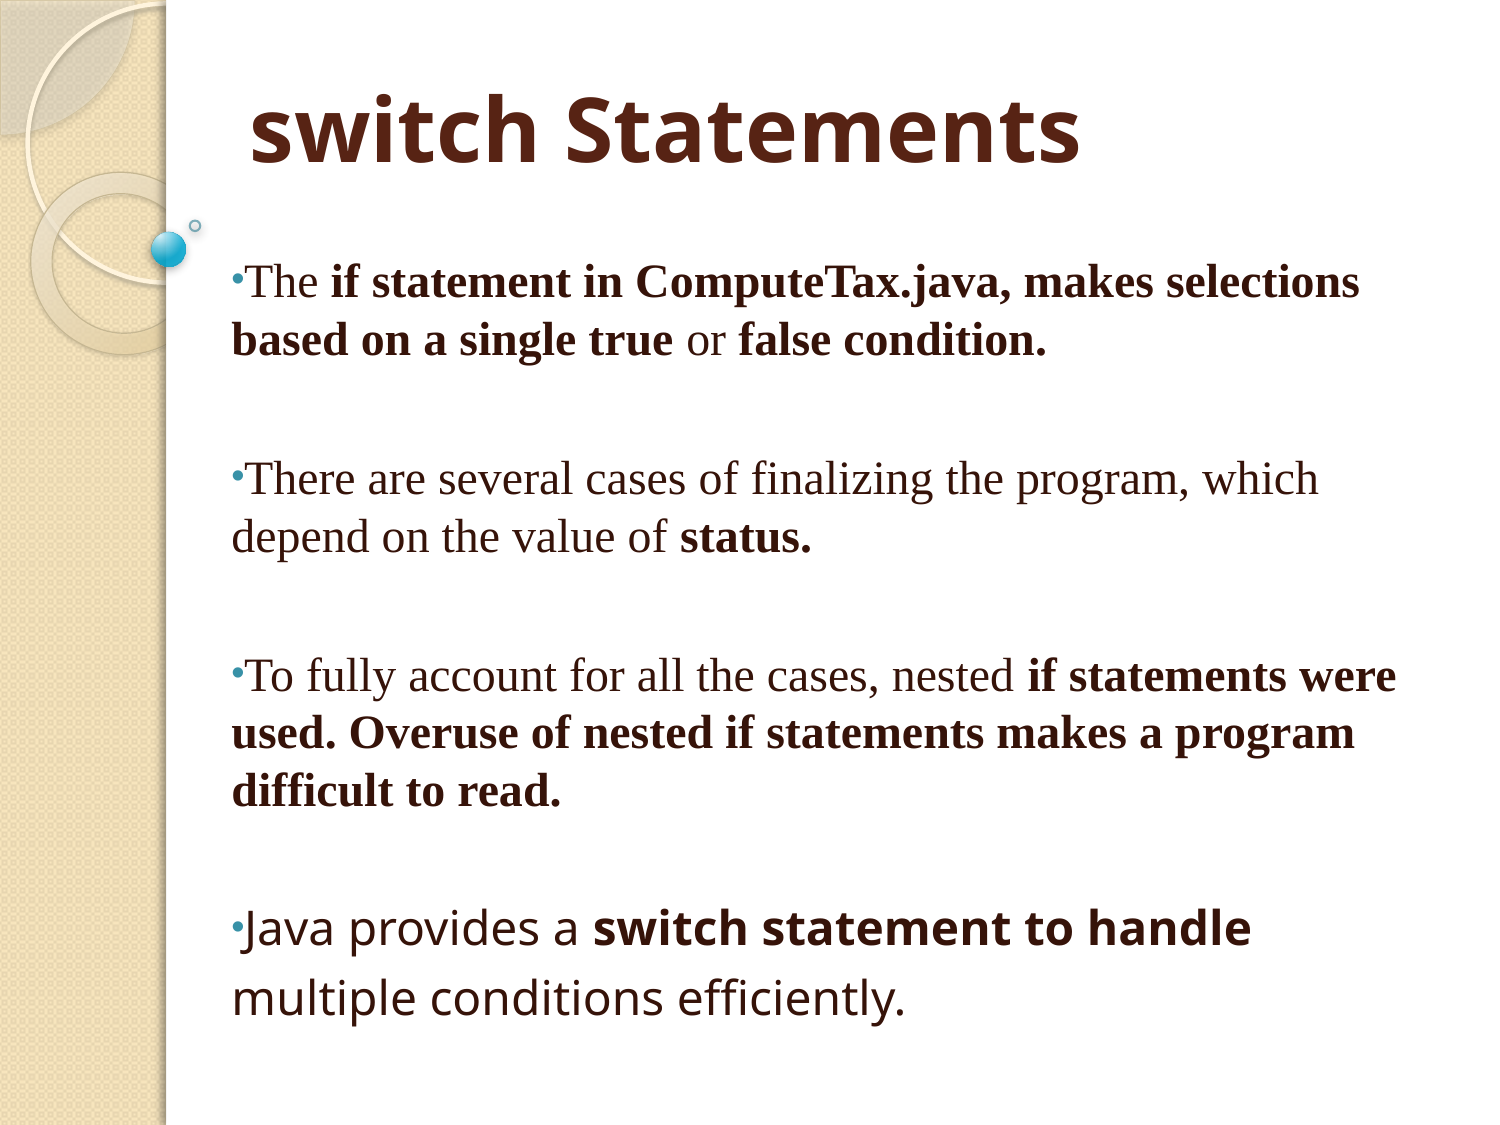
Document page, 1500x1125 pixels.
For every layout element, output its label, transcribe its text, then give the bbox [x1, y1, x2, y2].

title switch Statements [234, 59, 1450, 188]
subtitle The if statement in ComputeTax.java, makes selections based on a single true or false condition. There are several cases of finalizing the program, which depend on the value of status. To fully account for all the cases, nested if statements were used. Overuse of nested if statements makes a program difficult to read. Java provides a switch statement to handle multiple conditions efficiently. [212, 249, 1428, 1038]
